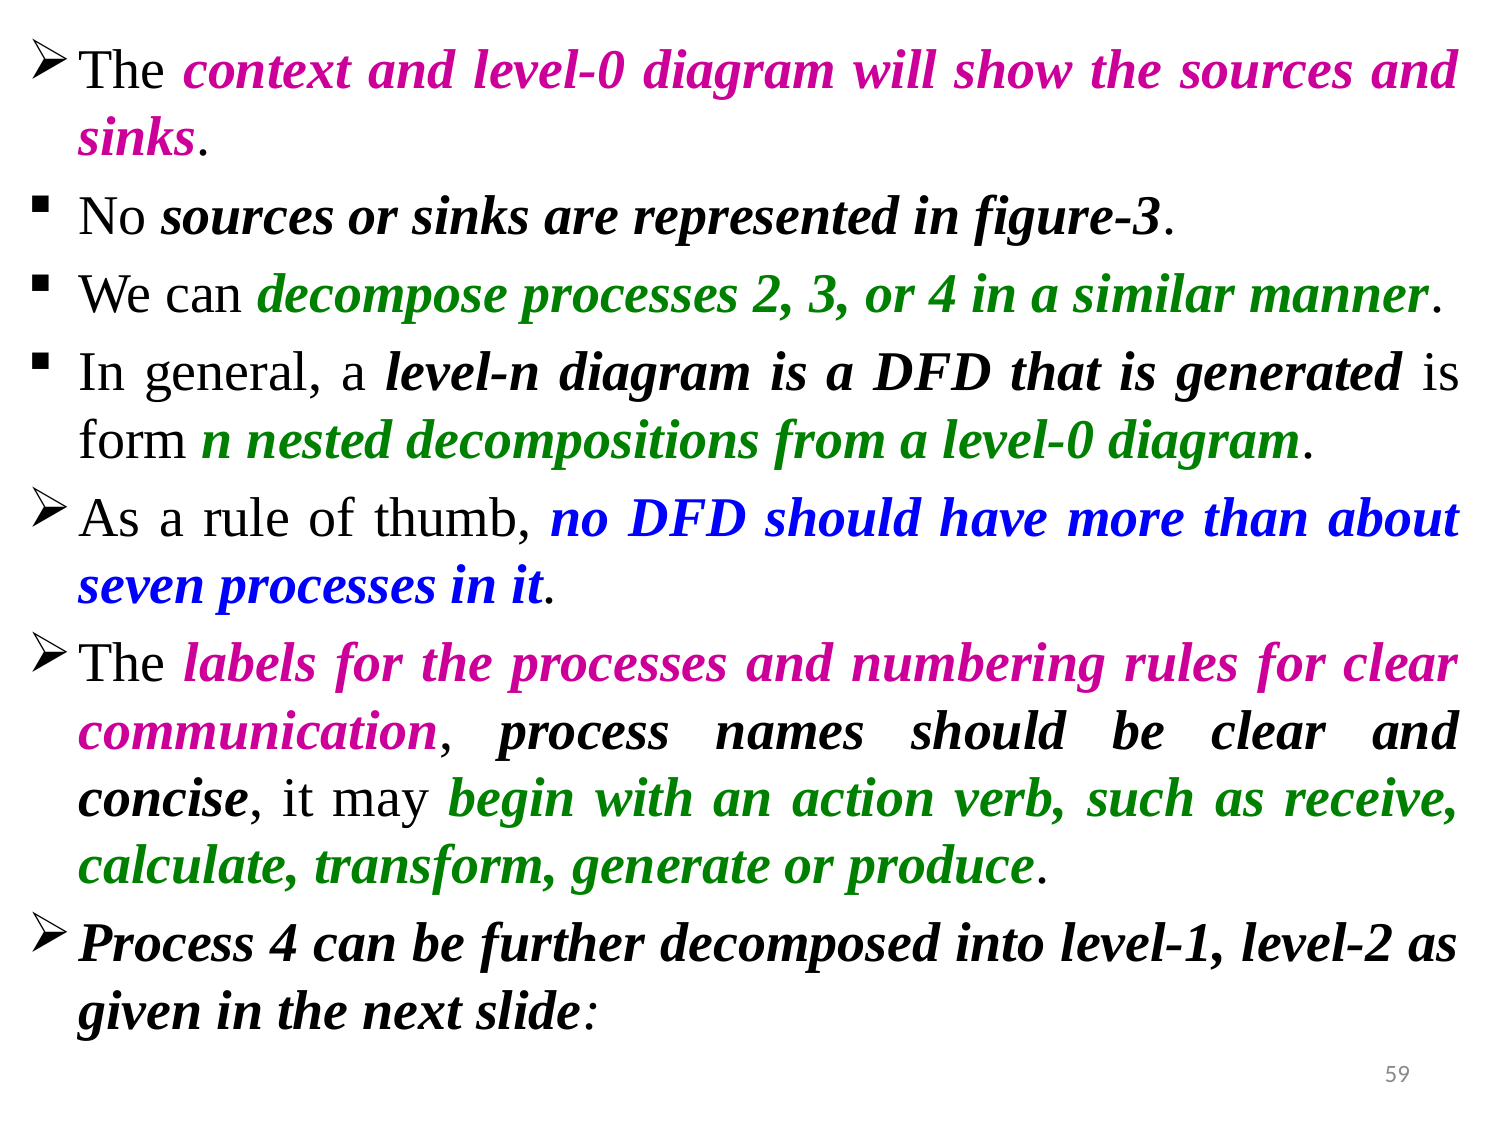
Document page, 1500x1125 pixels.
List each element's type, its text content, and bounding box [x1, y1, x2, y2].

slide_number 59 [1074, 1042, 1425, 1103]
list The context and level-0 diagram will show the sources and sinks. No sources or sinks are represented in figure-3. We can decompose processes 2, 3, or 4 in a similar manner. In general, a level-n diagram is a DFD that is generated is form n nested decompositions from a level-0 diagram. As a rule of thumb, no DFD should have more than about seven processes in it. The labels for the processes and numbering rules for clear communication, process names should be clear and concise, it may begin with an action verb, such as receive, calculate, transform, generate or produce. Process 4 can be further decomposed into level-1, level-2 as given in the next slide: [12, 24, 1475, 1113]
